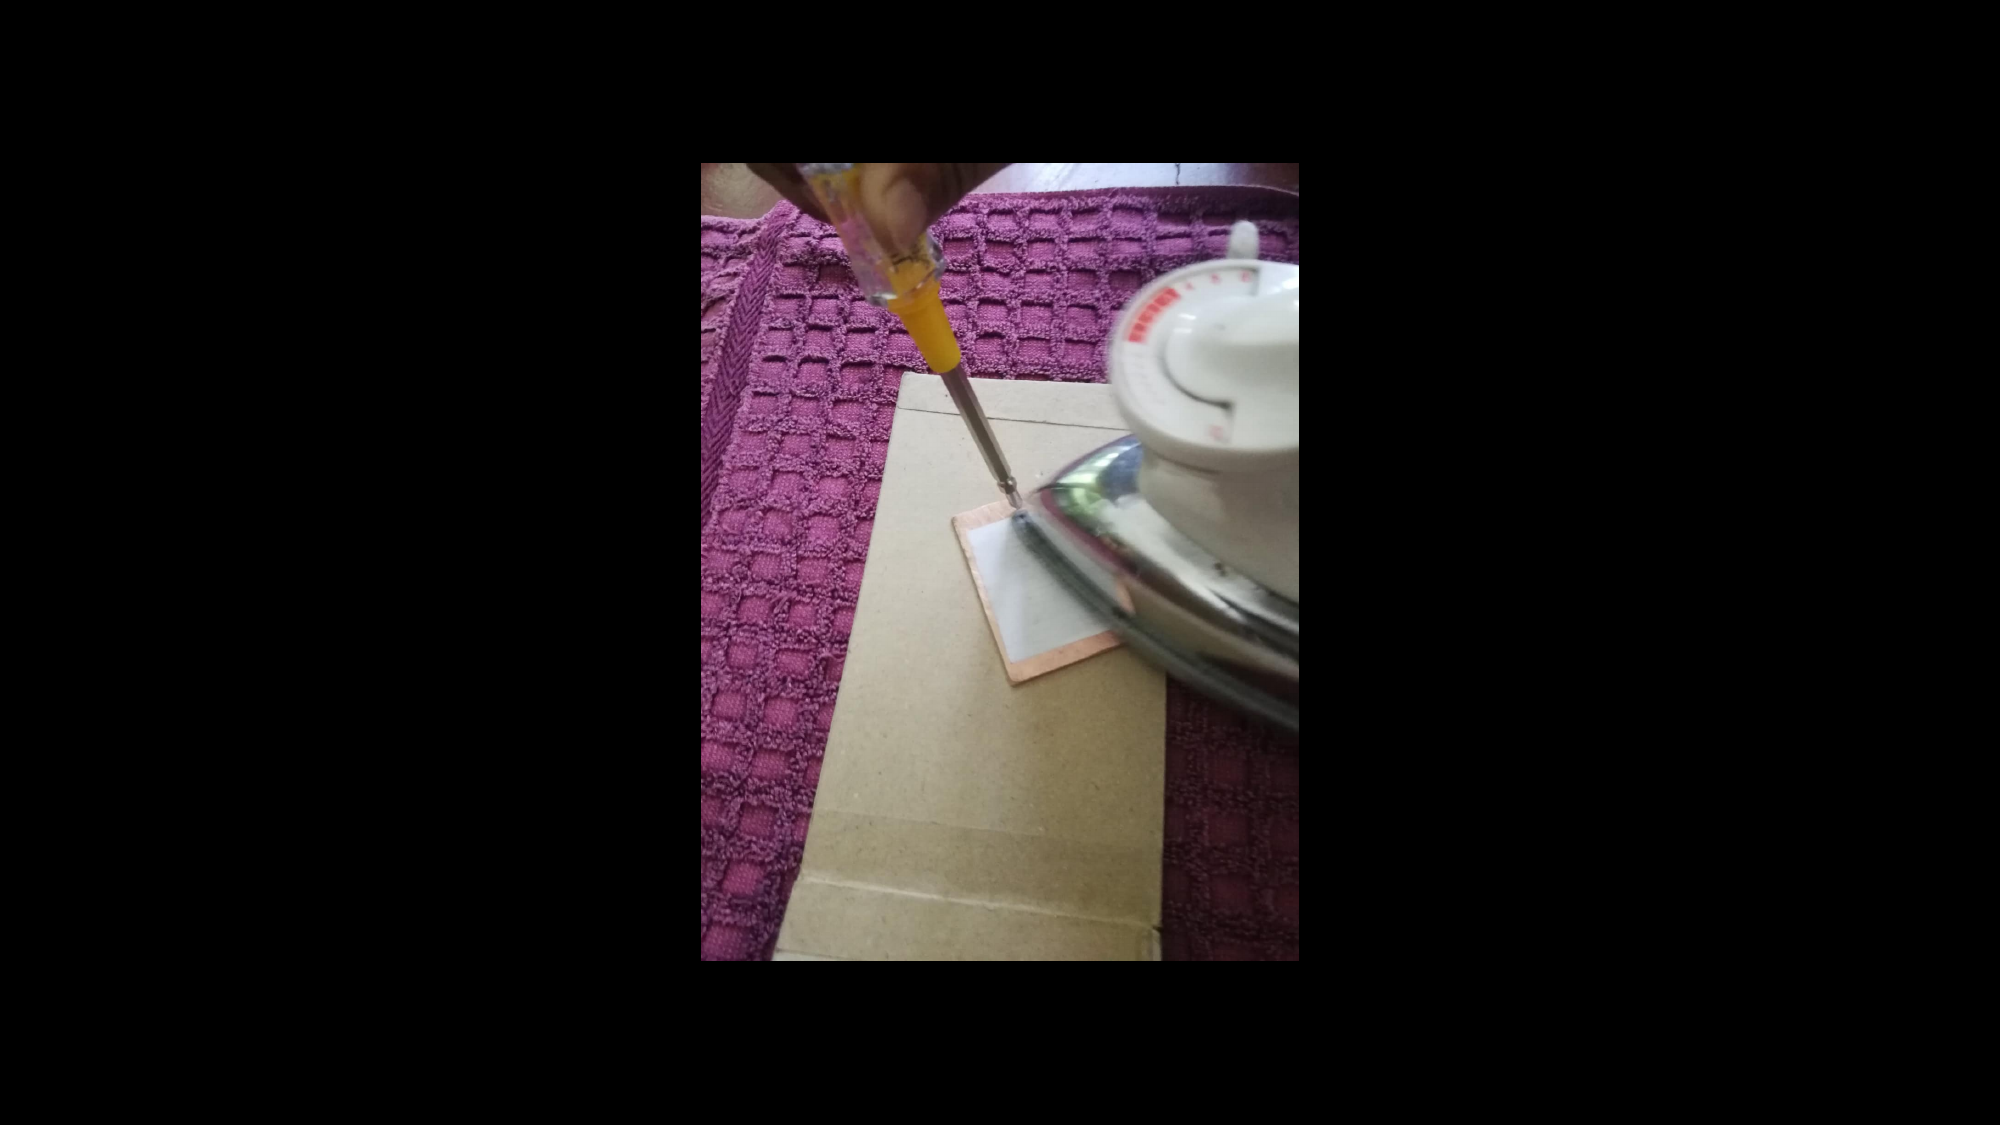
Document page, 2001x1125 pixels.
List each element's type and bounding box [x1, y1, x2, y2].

picture [701, 163, 1299, 961]
